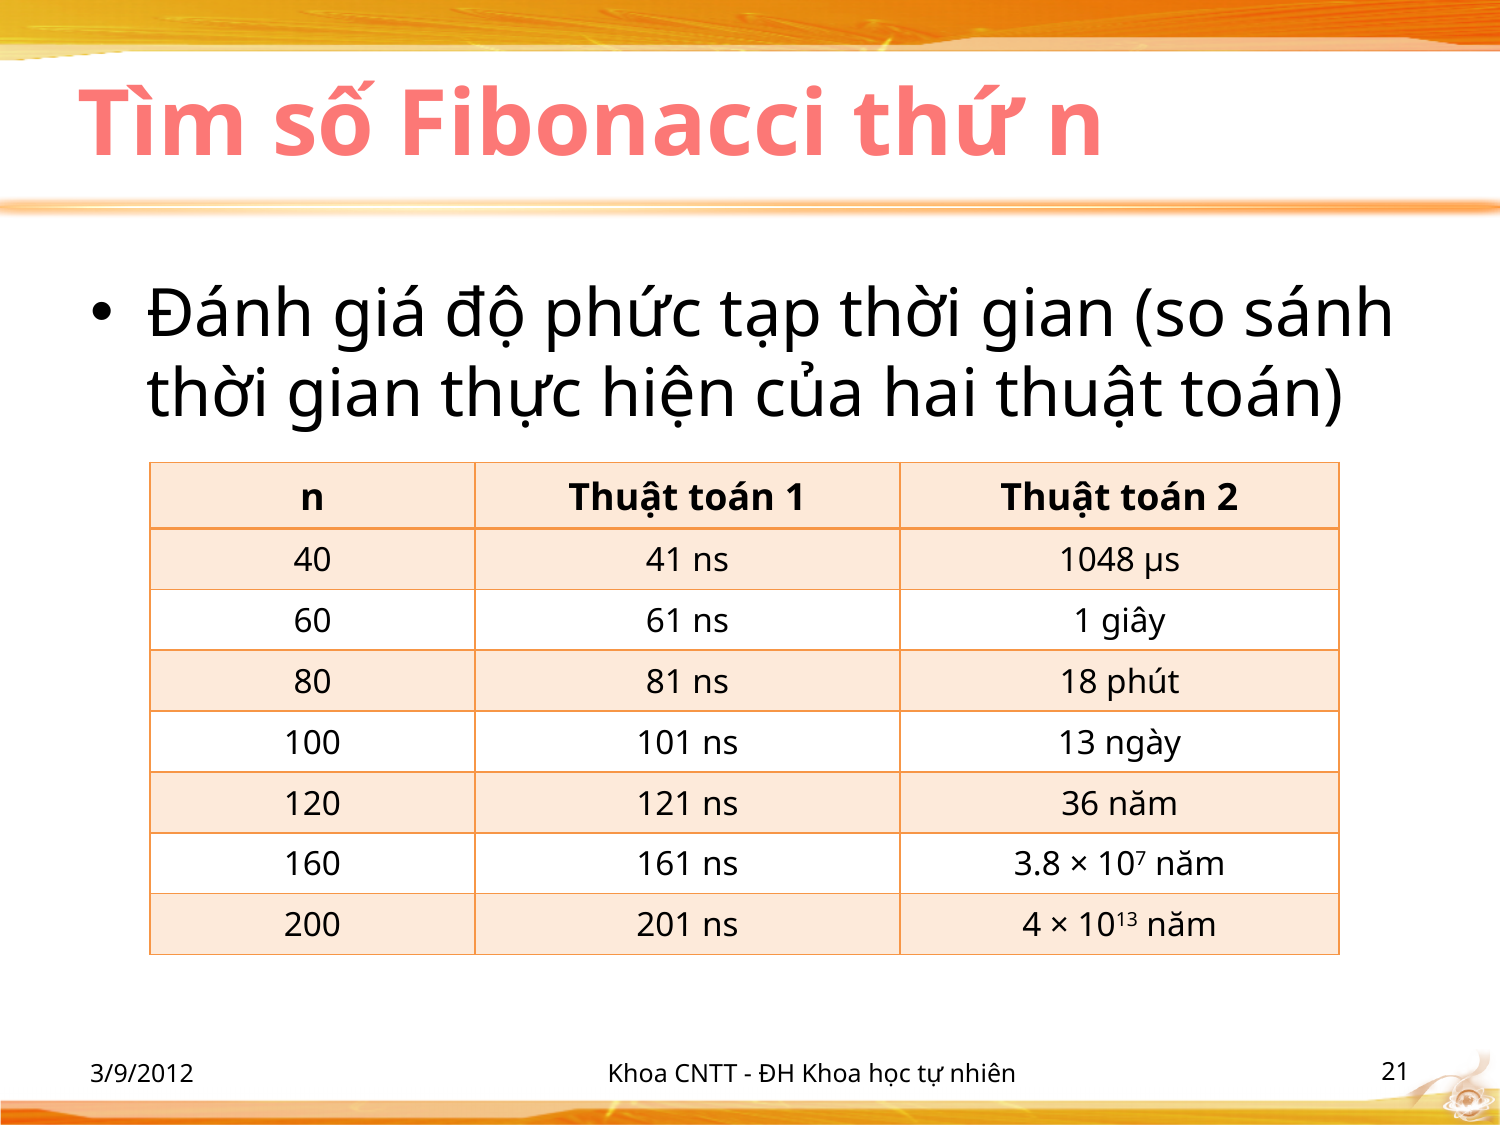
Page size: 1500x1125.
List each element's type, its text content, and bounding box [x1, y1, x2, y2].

table_cell 3.8 × 107 năm [901, 834, 1338, 893]
table_cell 101 ns [476, 712, 899, 771]
slide_number ‹#› [1337, 1042, 1425, 1103]
table_cell 13 ngày [901, 712, 1338, 771]
picture [0, 187, 1500, 225]
table_cell 160 [151, 834, 474, 893]
table_header Thuật toán 1 [476, 463, 899, 527]
table_cell 81 ns [476, 651, 899, 710]
table_header n [151, 463, 474, 527]
table_cell 18 phút [901, 651, 1338, 710]
footer Khoa CNTT - ĐH Khoa học tự nhiên [312, 1042, 1313, 1103]
table_cell 60 [151, 590, 474, 649]
table_cell 36 năm [901, 773, 1338, 832]
table_cell 1 giây [901, 590, 1338, 649]
table_cell 1048 μs [901, 530, 1338, 589]
picture [2, 1049, 1500, 1125]
table_cell 61 ns [476, 590, 899, 649]
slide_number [75, 1042, 238, 1103]
table_cell 120 [151, 773, 474, 832]
table_cell 40 [151, 530, 474, 589]
table_header Thuật toán 2 [901, 463, 1338, 527]
table_cell 161 ns [476, 834, 899, 893]
table_cell 4 × 1013 năm [901, 894, 1338, 954]
table_cell 121 ns [476, 773, 899, 832]
table_cell 201 ns [476, 894, 899, 954]
list Đánh giá độ phức tạp thời gian (so sánh thời gian thực hiện của hai thuật toán) [75, 262, 1425, 1005]
table_cell 100 [151, 712, 474, 771]
table_cell 80 [151, 651, 474, 710]
table_cell 41 ns [476, 530, 899, 589]
picture [0, 0, 1500, 63]
table_cell 200 [151, 894, 474, 954]
title Tìm số Fibonacci thứ n [62, 24, 1475, 213]
